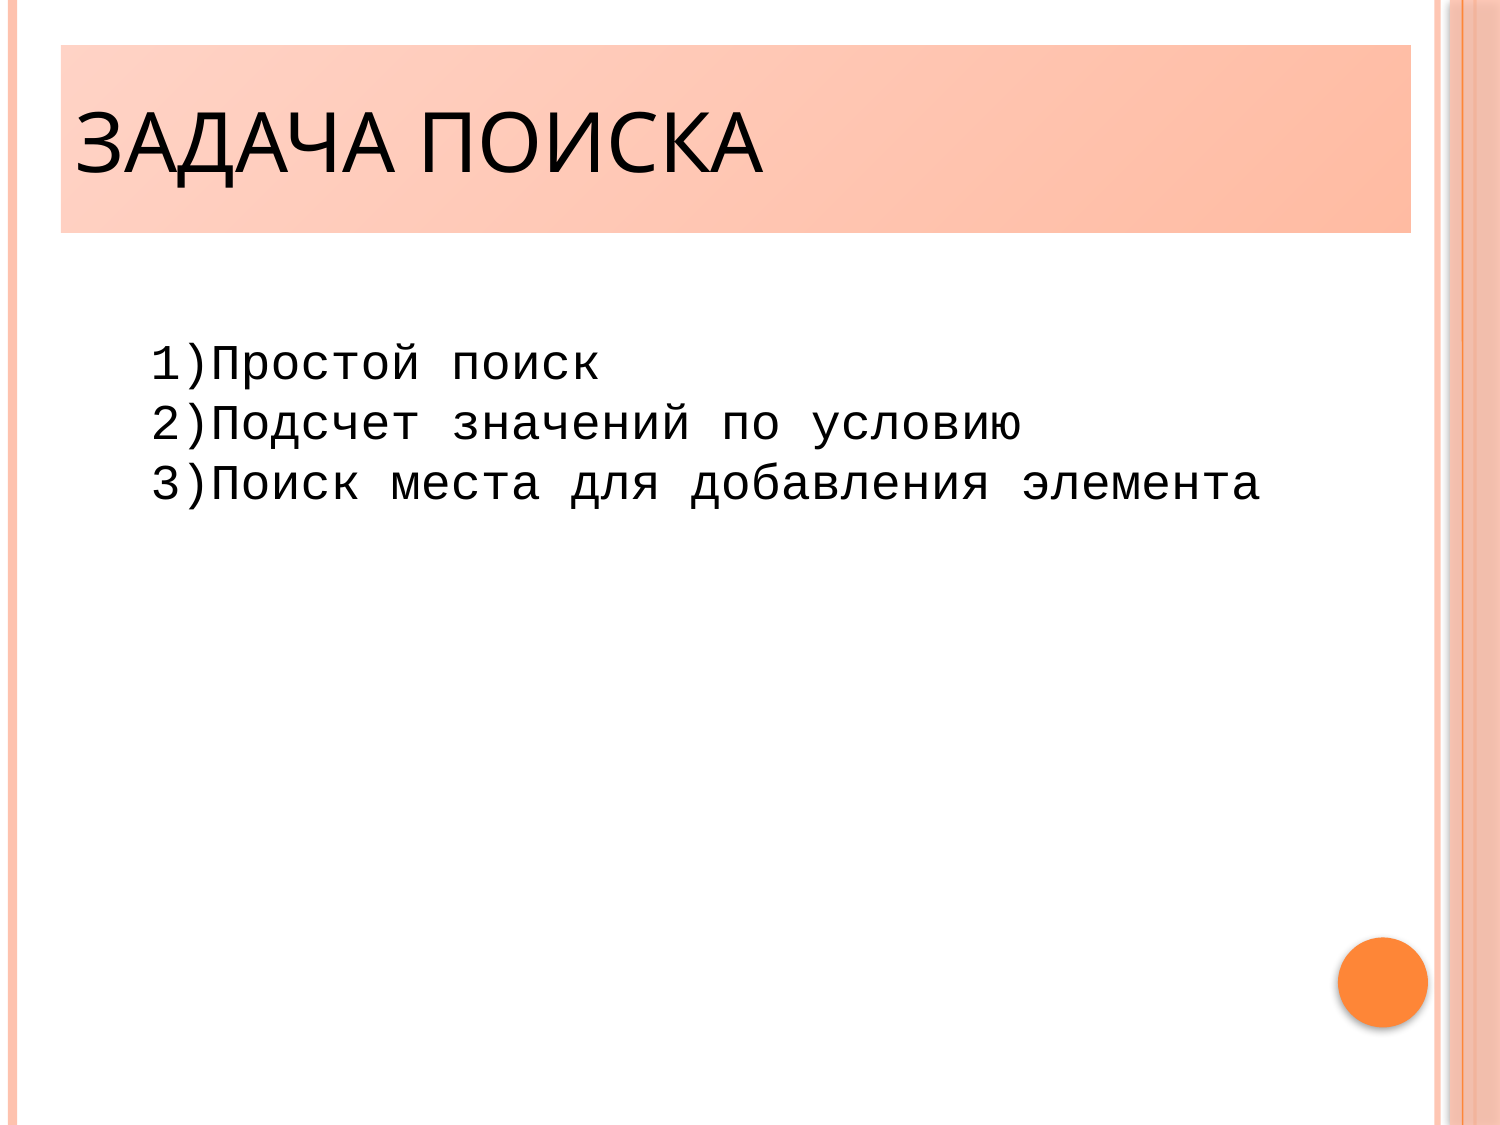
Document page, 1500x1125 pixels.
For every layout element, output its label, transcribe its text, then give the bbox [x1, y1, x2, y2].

text_box Задача поиска [60, 45, 1411, 233]
text_box 1)Простой поиск 2)Подсчет значений по условию 3)Поиск места для добавления элемента [60, 262, 1411, 1062]
